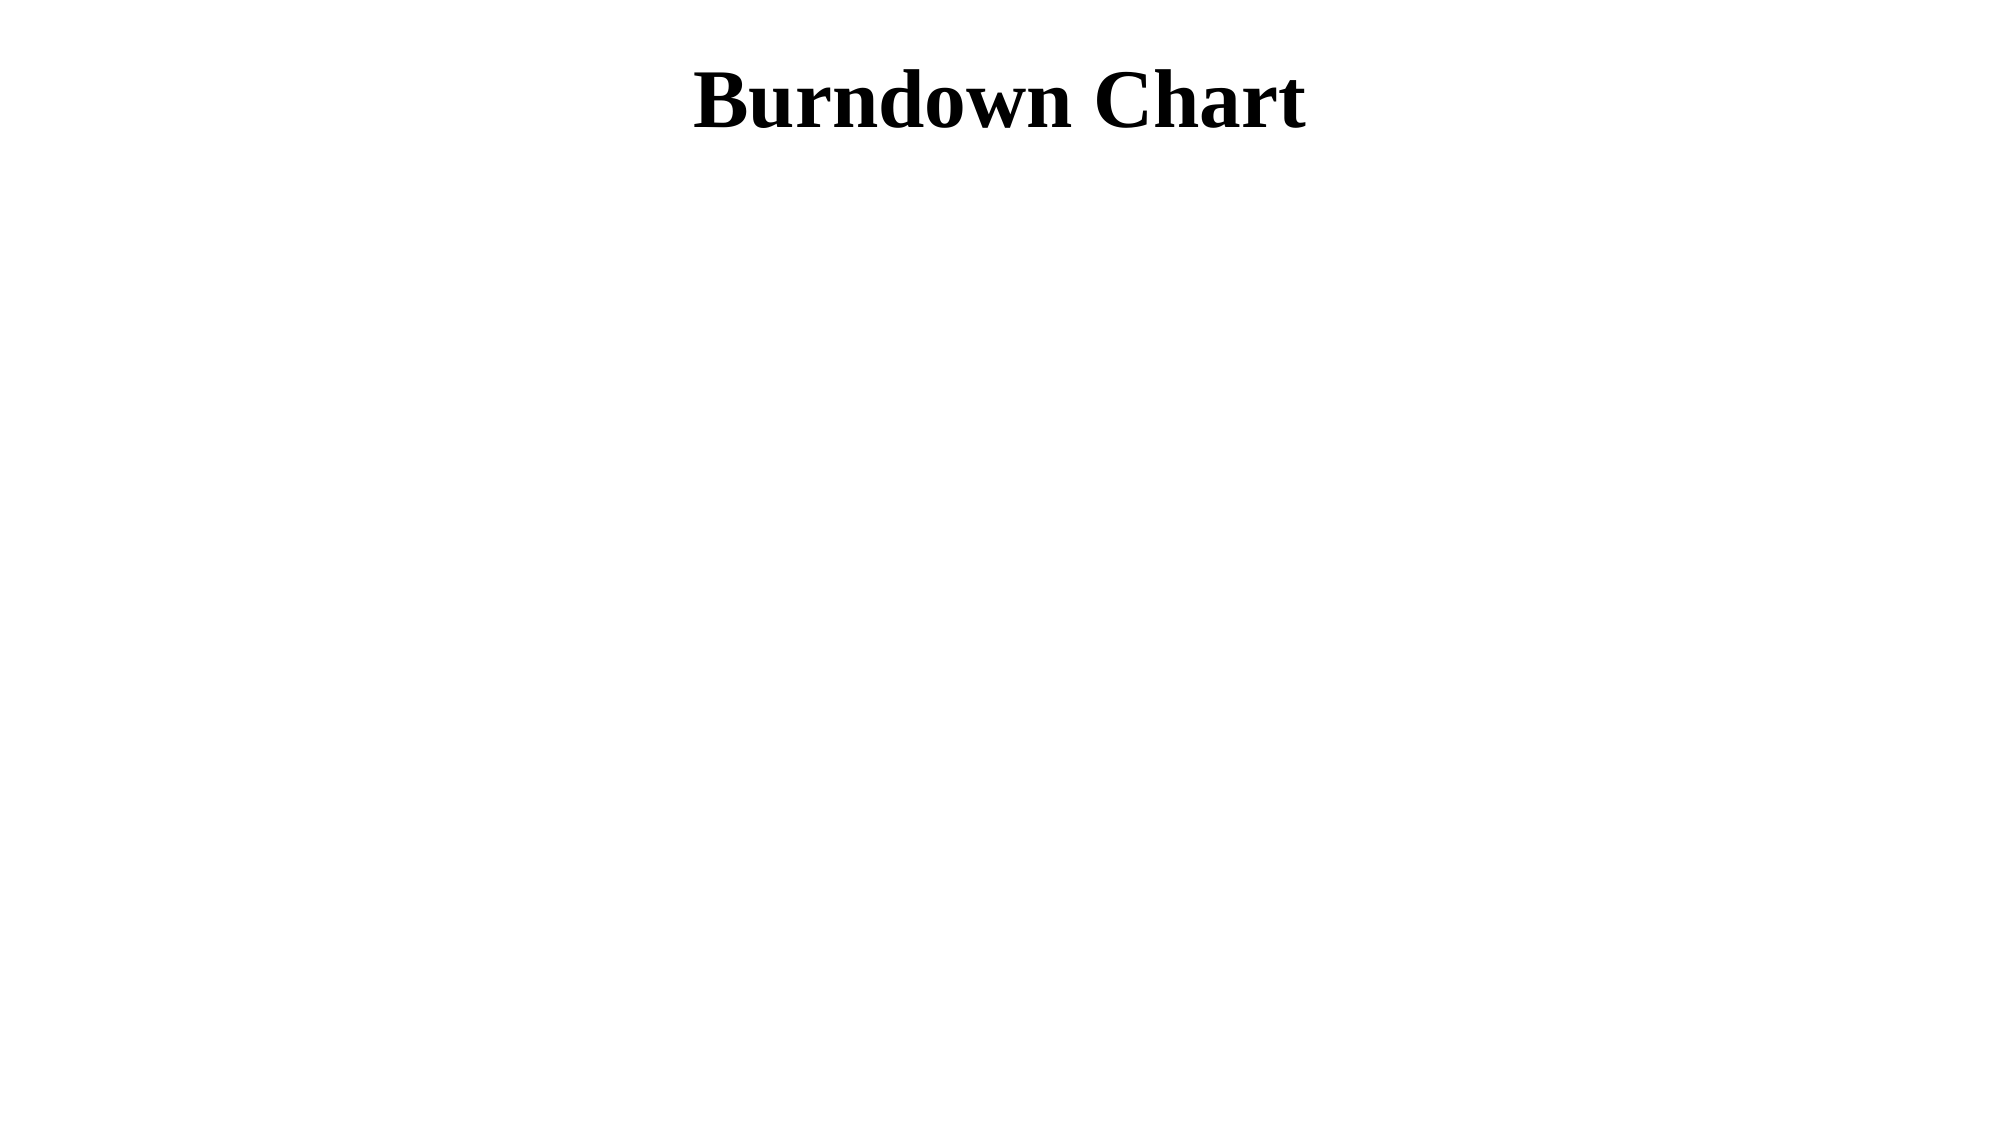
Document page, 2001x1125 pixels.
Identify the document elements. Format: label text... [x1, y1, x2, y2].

title Burndown Chart [0, 0, 2000, 188]
